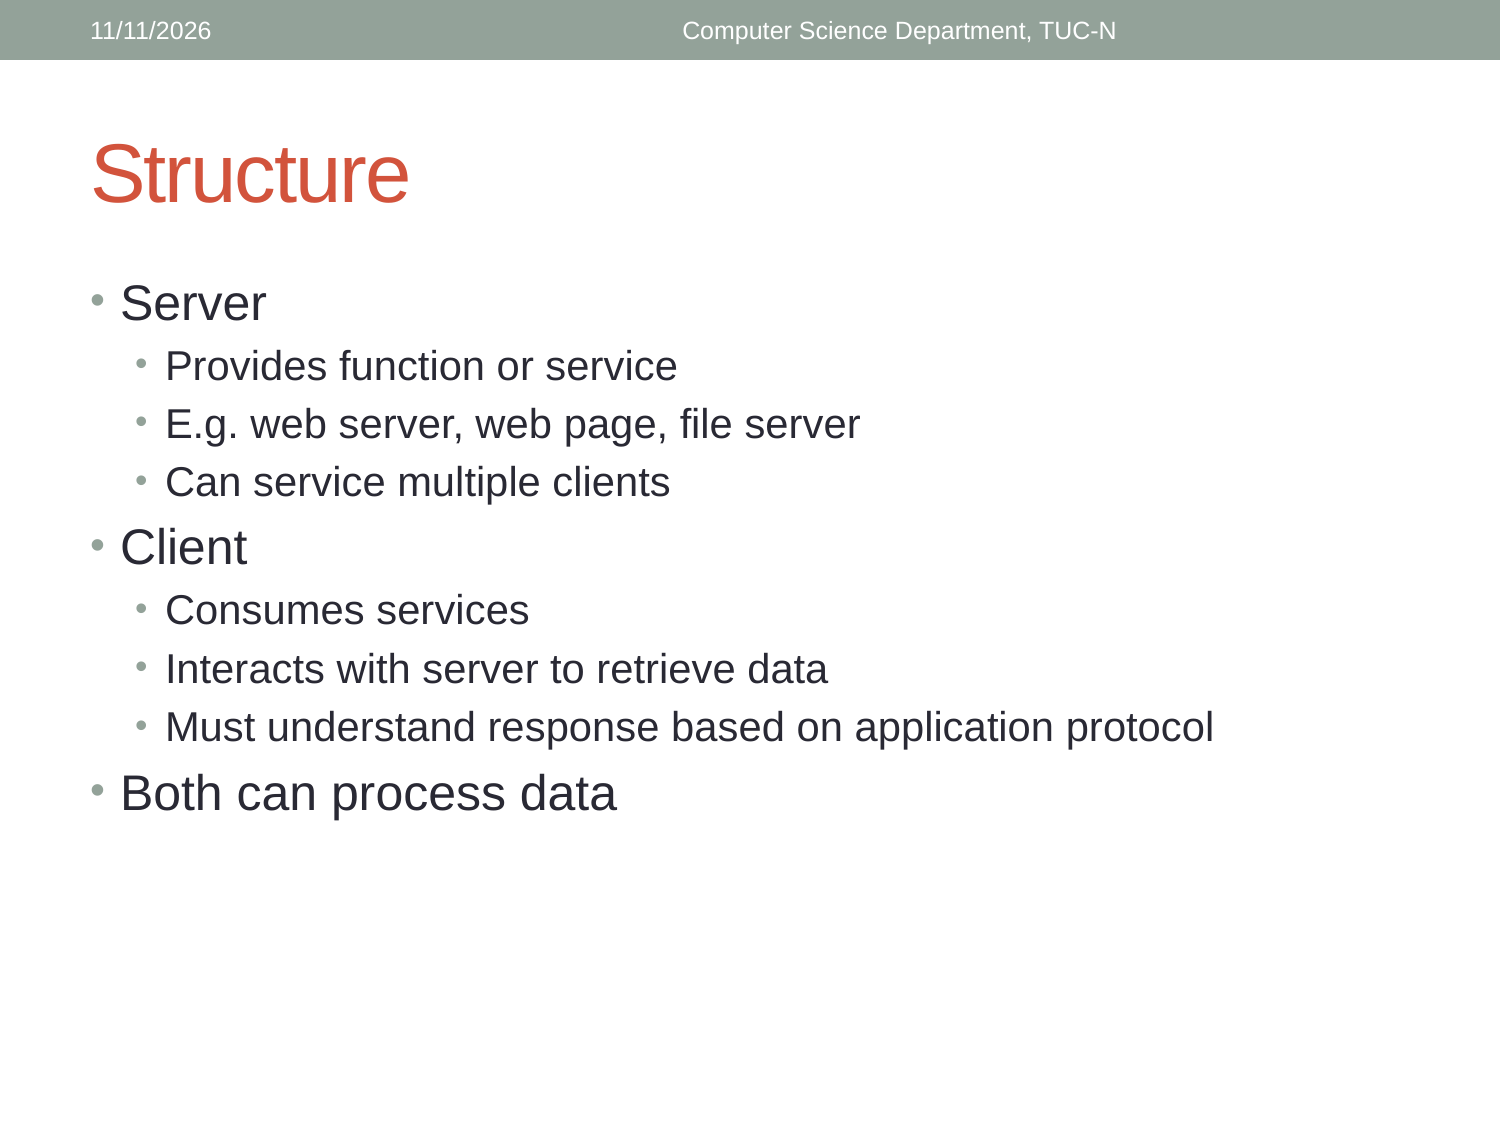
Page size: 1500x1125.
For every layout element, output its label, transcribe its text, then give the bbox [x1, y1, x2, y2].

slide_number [75, 3, 550, 57]
list Server Provides function or service E.g. web server, web page, file server Can service multiple clients Client Consumes services Interacts with server to retrieve data Must understand response based on application protocol Both can process data [75, 262, 1425, 1063]
title Structure [75, 87, 1425, 250]
footer Computer Science Department, TUC-N [562, 3, 1238, 57]
